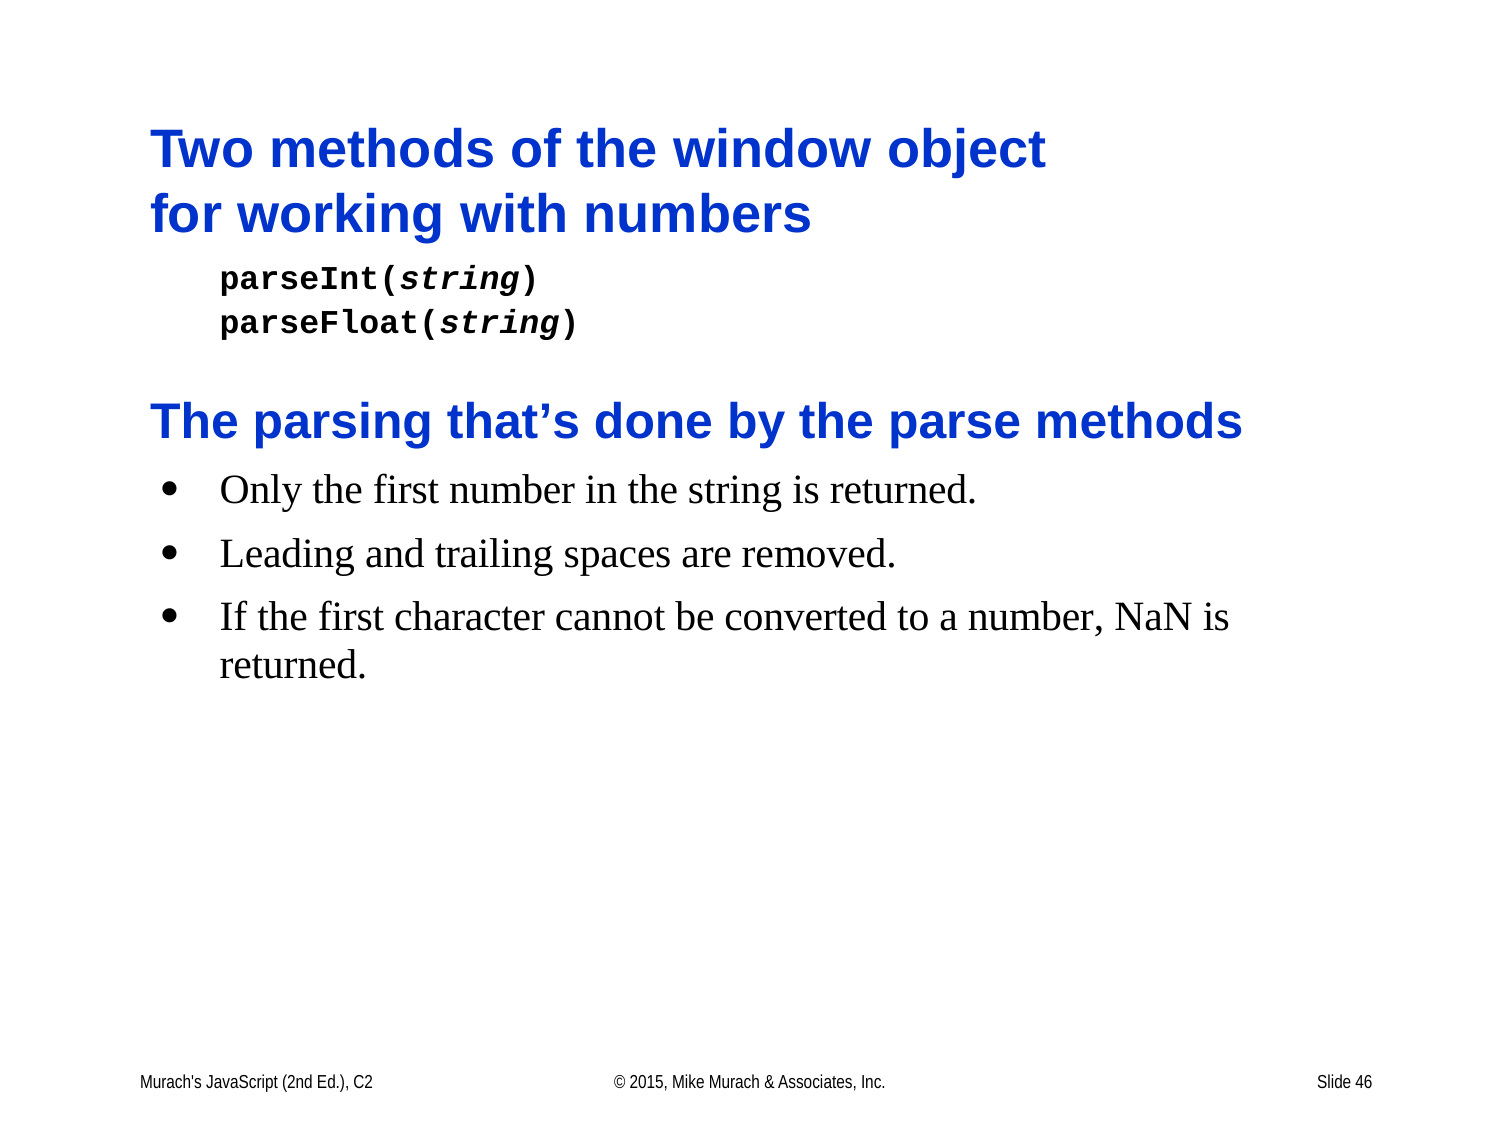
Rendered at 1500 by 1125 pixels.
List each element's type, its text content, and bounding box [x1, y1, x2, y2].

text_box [162, 462, 1361, 701]
slide_number Slide 46 [1074, 1025, 1388, 1100]
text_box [162, 261, 1361, 351]
footer © 2015, Mike Murach & Associates, Inc. [474, 1025, 1025, 1100]
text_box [149, 360, 1348, 463]
title Two methods of the window object for working with numbers [150, 112, 1350, 244]
slide_number Murach's JavaScript (2nd Ed.), C2 [125, 1025, 450, 1100]
